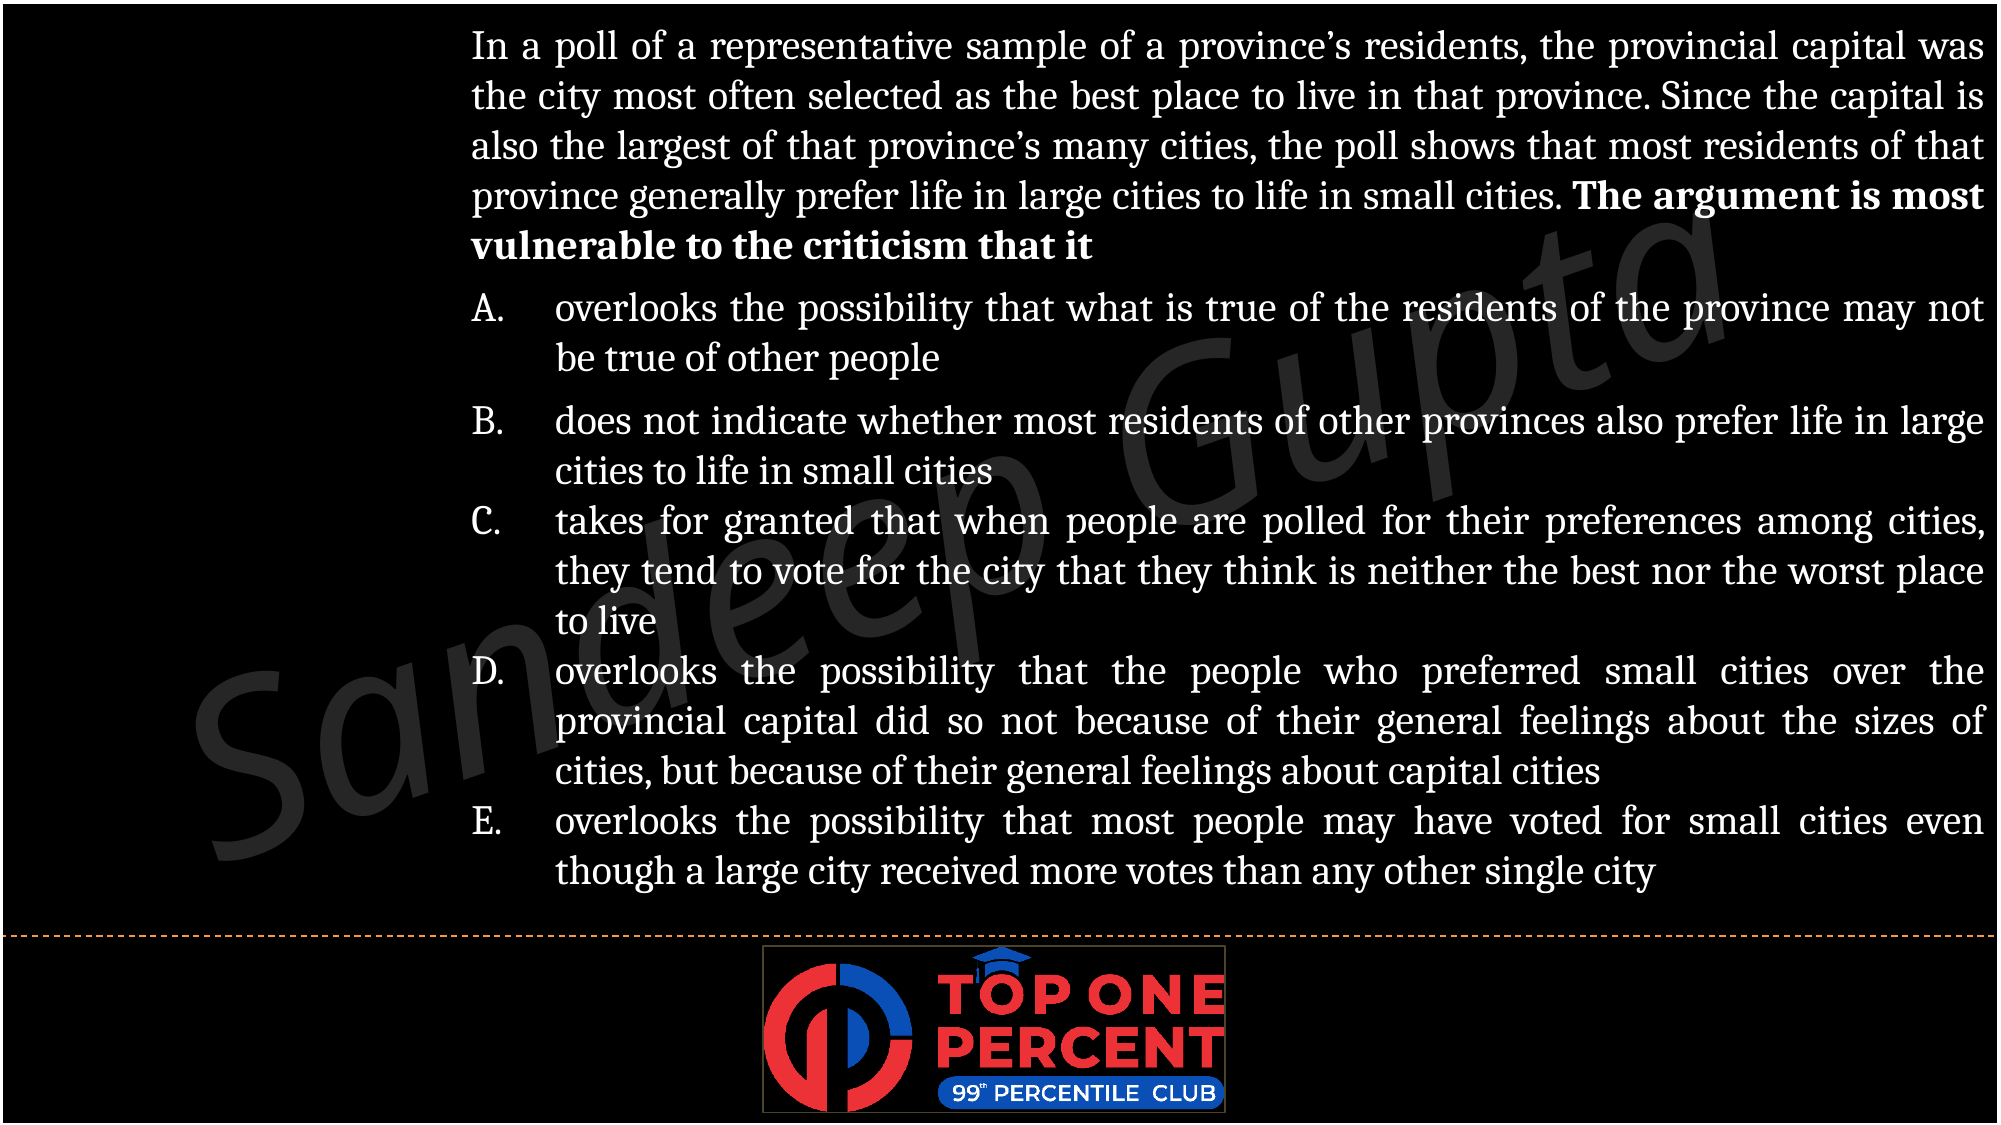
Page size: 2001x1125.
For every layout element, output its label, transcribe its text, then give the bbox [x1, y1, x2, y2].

text_box In a poll of a representative sample of a province’s residents, the provincial capital was the city most often selected as the best place to live in that province. Since the capital is also the largest of that province’s many cities, the poll shows that most residents of that province generally prefer life in large cities to life in small cities. The argument is most vulnerable to the criticism that it overlooks the possibility that what is true of the residents of the province may not be true of other people does not indicate whether most residents of other provinces also prefer life in large cities to life in small cities takes for granted that when people are polled for their preferences among cities, they tend to vote for the city that they think is neither the best nor the worst place to live overlooks the possibility that the people who preferred small cities over the provincial capital did so not because of their general feelings about the sizes of cities, but because of their general feelings about capital cities overlooks the possibility that most people may have voted for small cities even though a large city received more votes than any other single city [456, 9, 2000, 901]
picture [763, 946, 1225, 1112]
